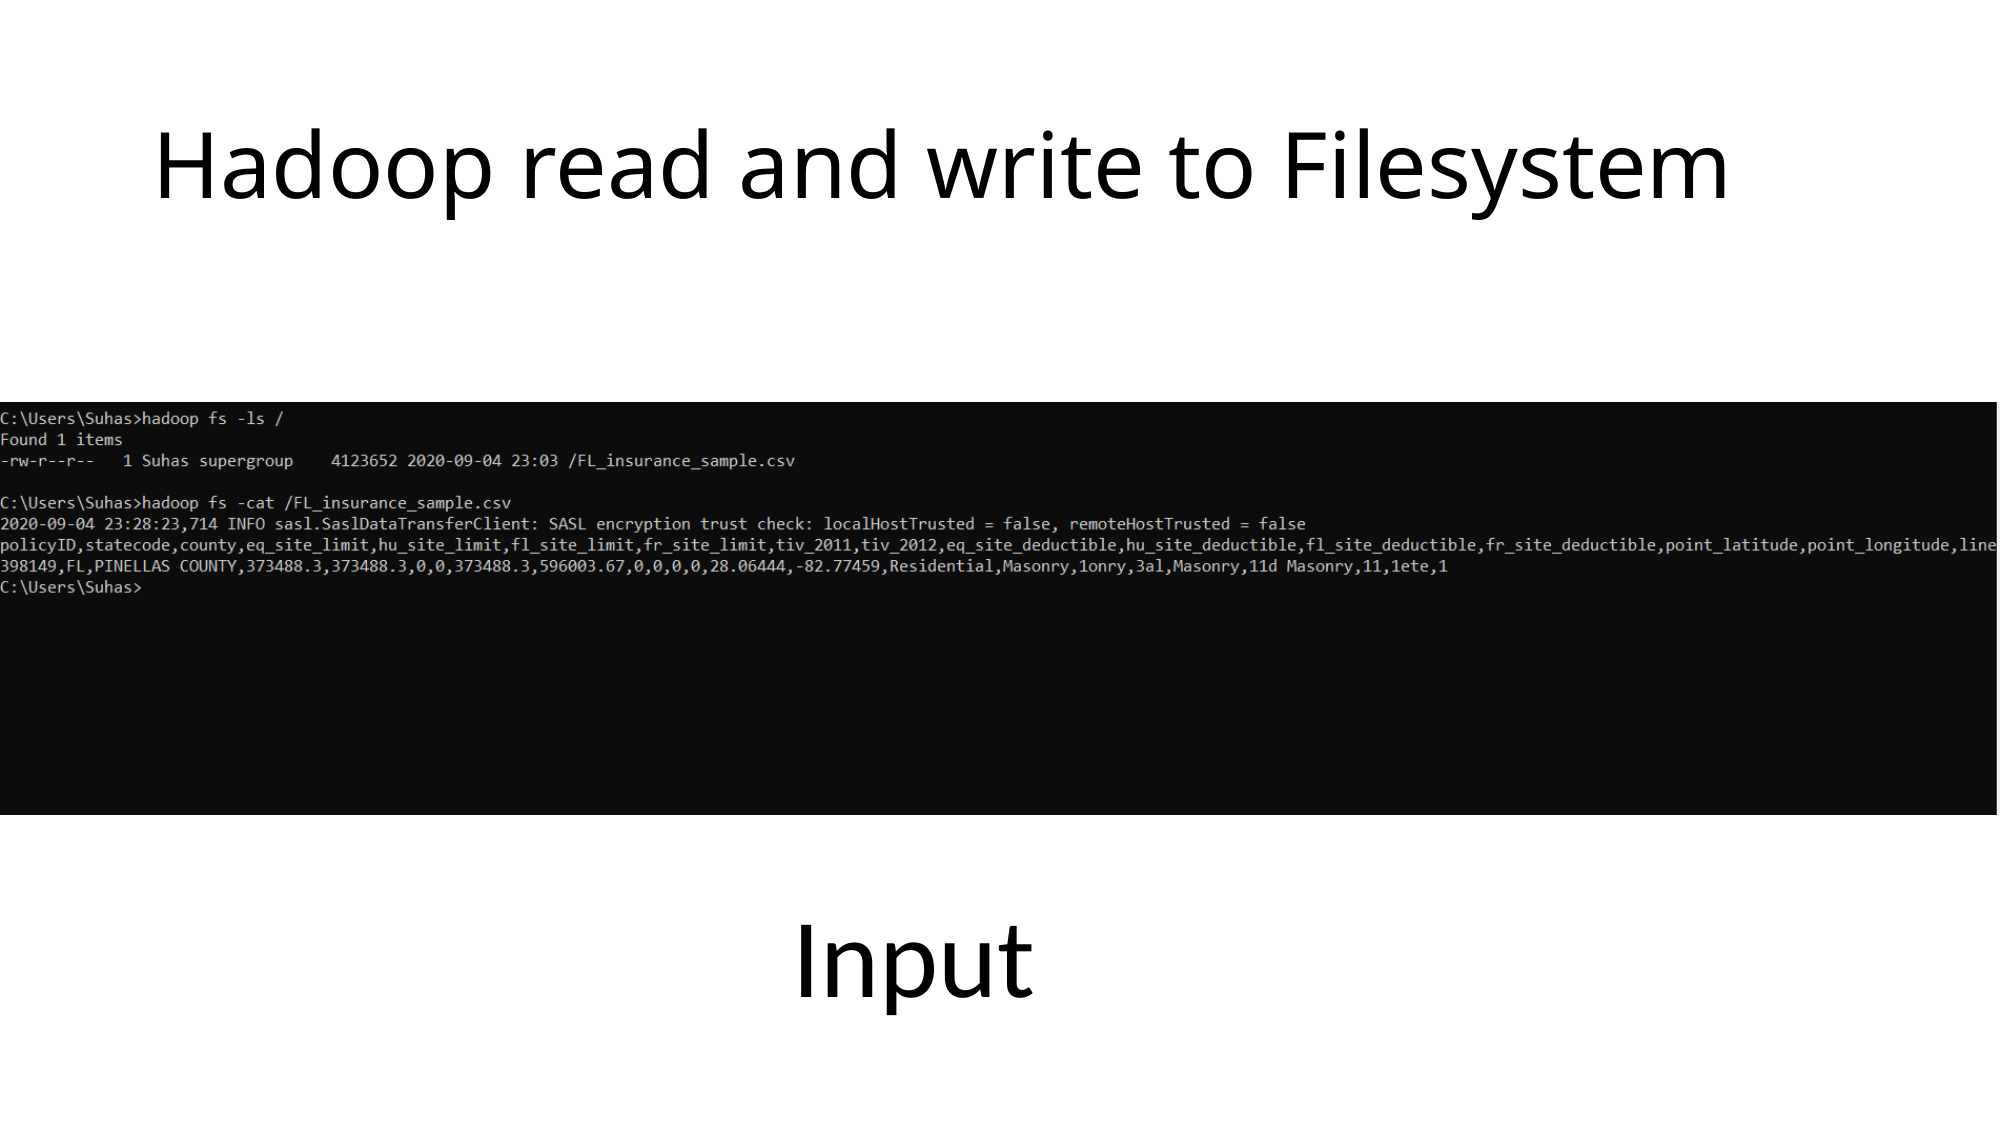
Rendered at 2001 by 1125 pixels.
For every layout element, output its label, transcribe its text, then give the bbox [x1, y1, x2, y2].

text_box Input [777, 877, 1051, 1027]
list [0, 402, 2000, 815]
title Hadoop read and write to Filesystem [137, 59, 1863, 278]
